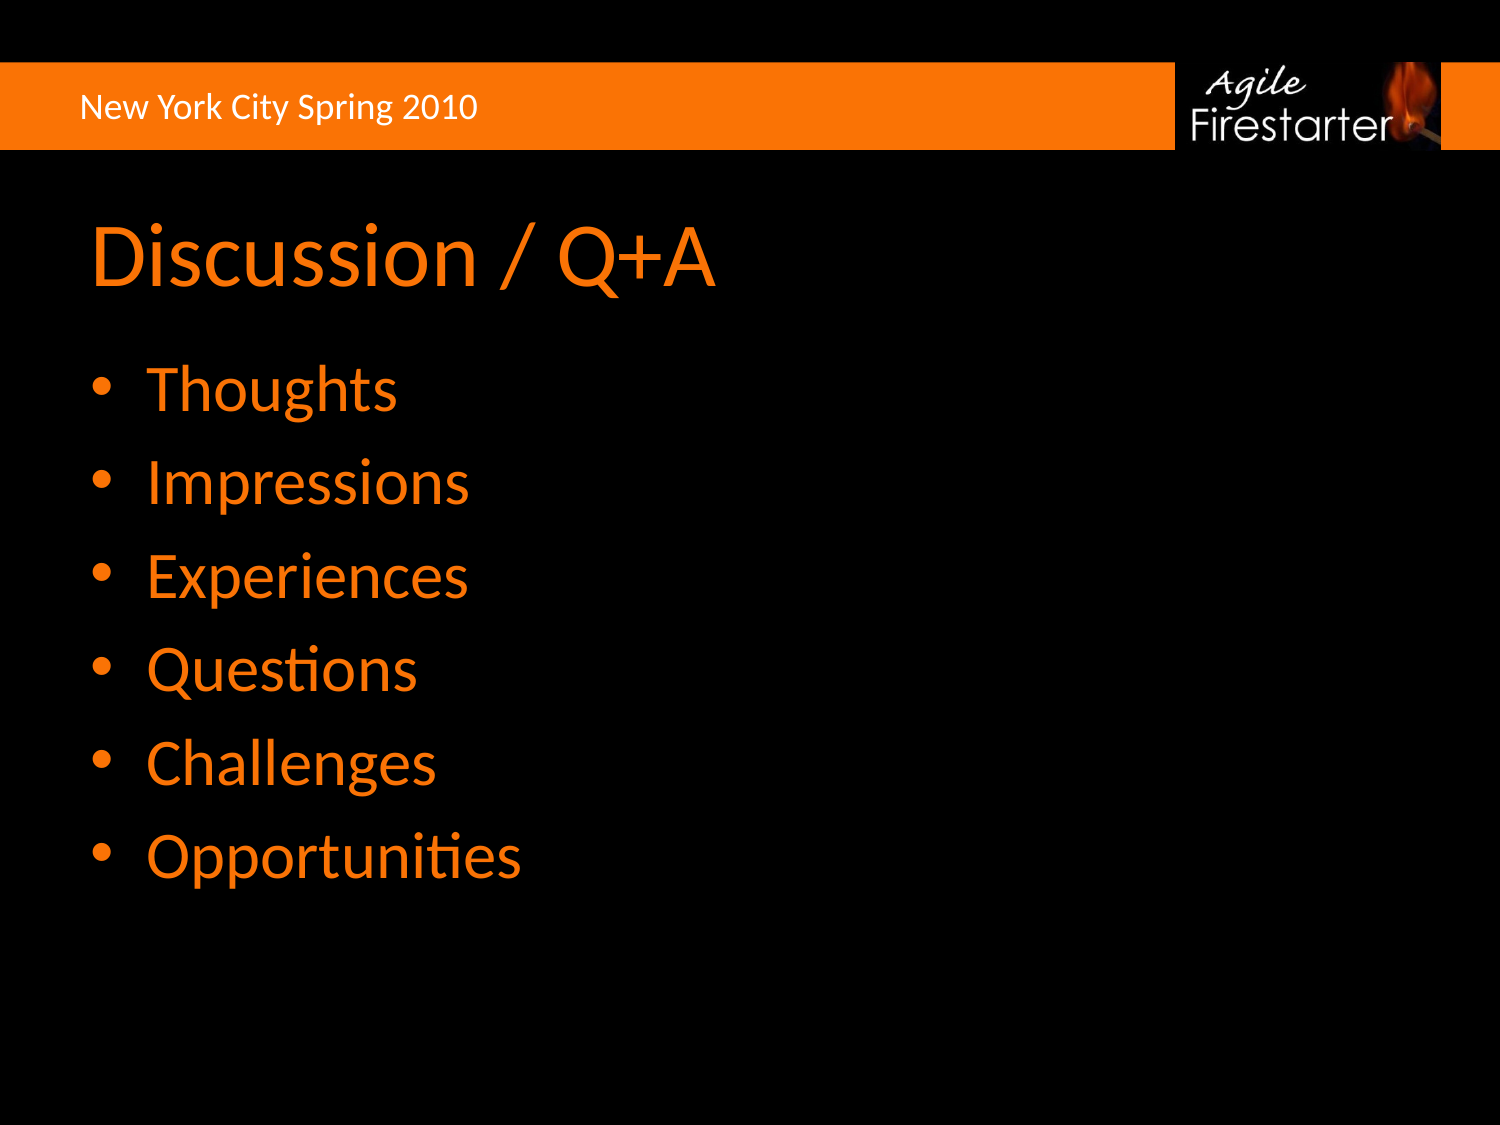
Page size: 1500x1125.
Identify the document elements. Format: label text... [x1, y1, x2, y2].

title Discussion / Q+A [75, 174, 1425, 325]
picture [1175, 62, 1441, 151]
list Thoughts Impressions Experiences Questions Challenges Opportunities [75, 337, 1425, 1005]
